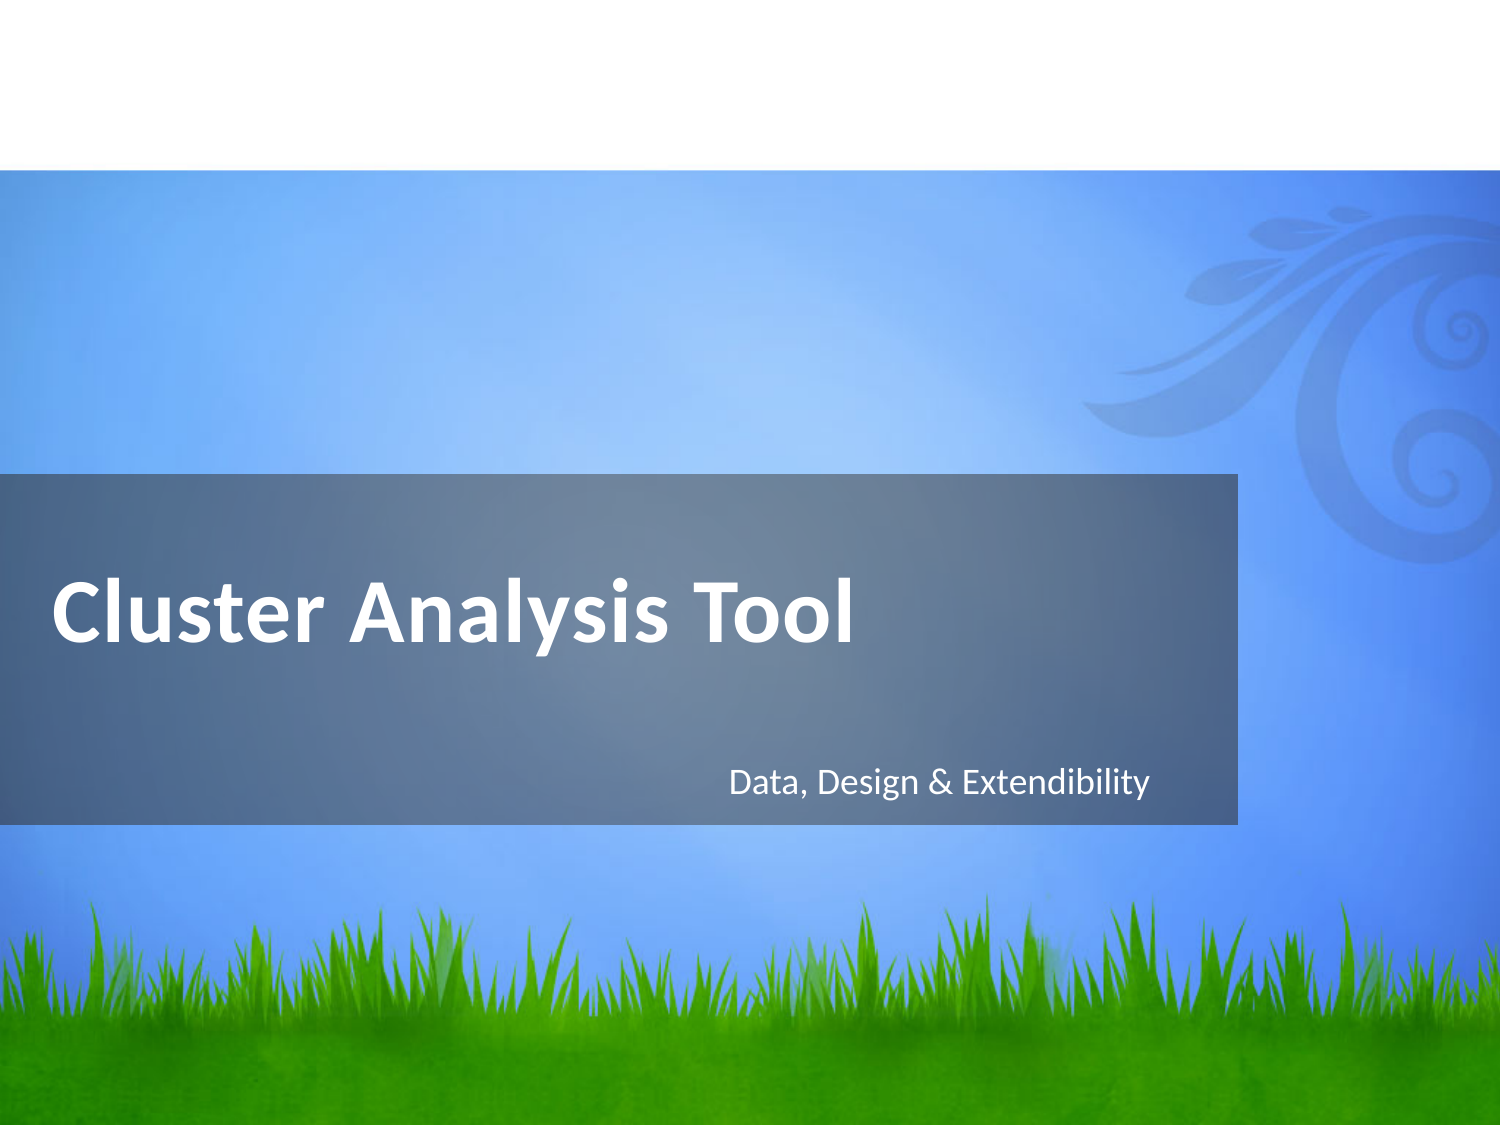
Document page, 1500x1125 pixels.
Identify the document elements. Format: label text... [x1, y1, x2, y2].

text_box Data, Design & Extendibility [300, 749, 1166, 811]
picture [0, 0, 1500, 1125]
title Cluster Analysis Tool [37, 512, 1200, 750]
